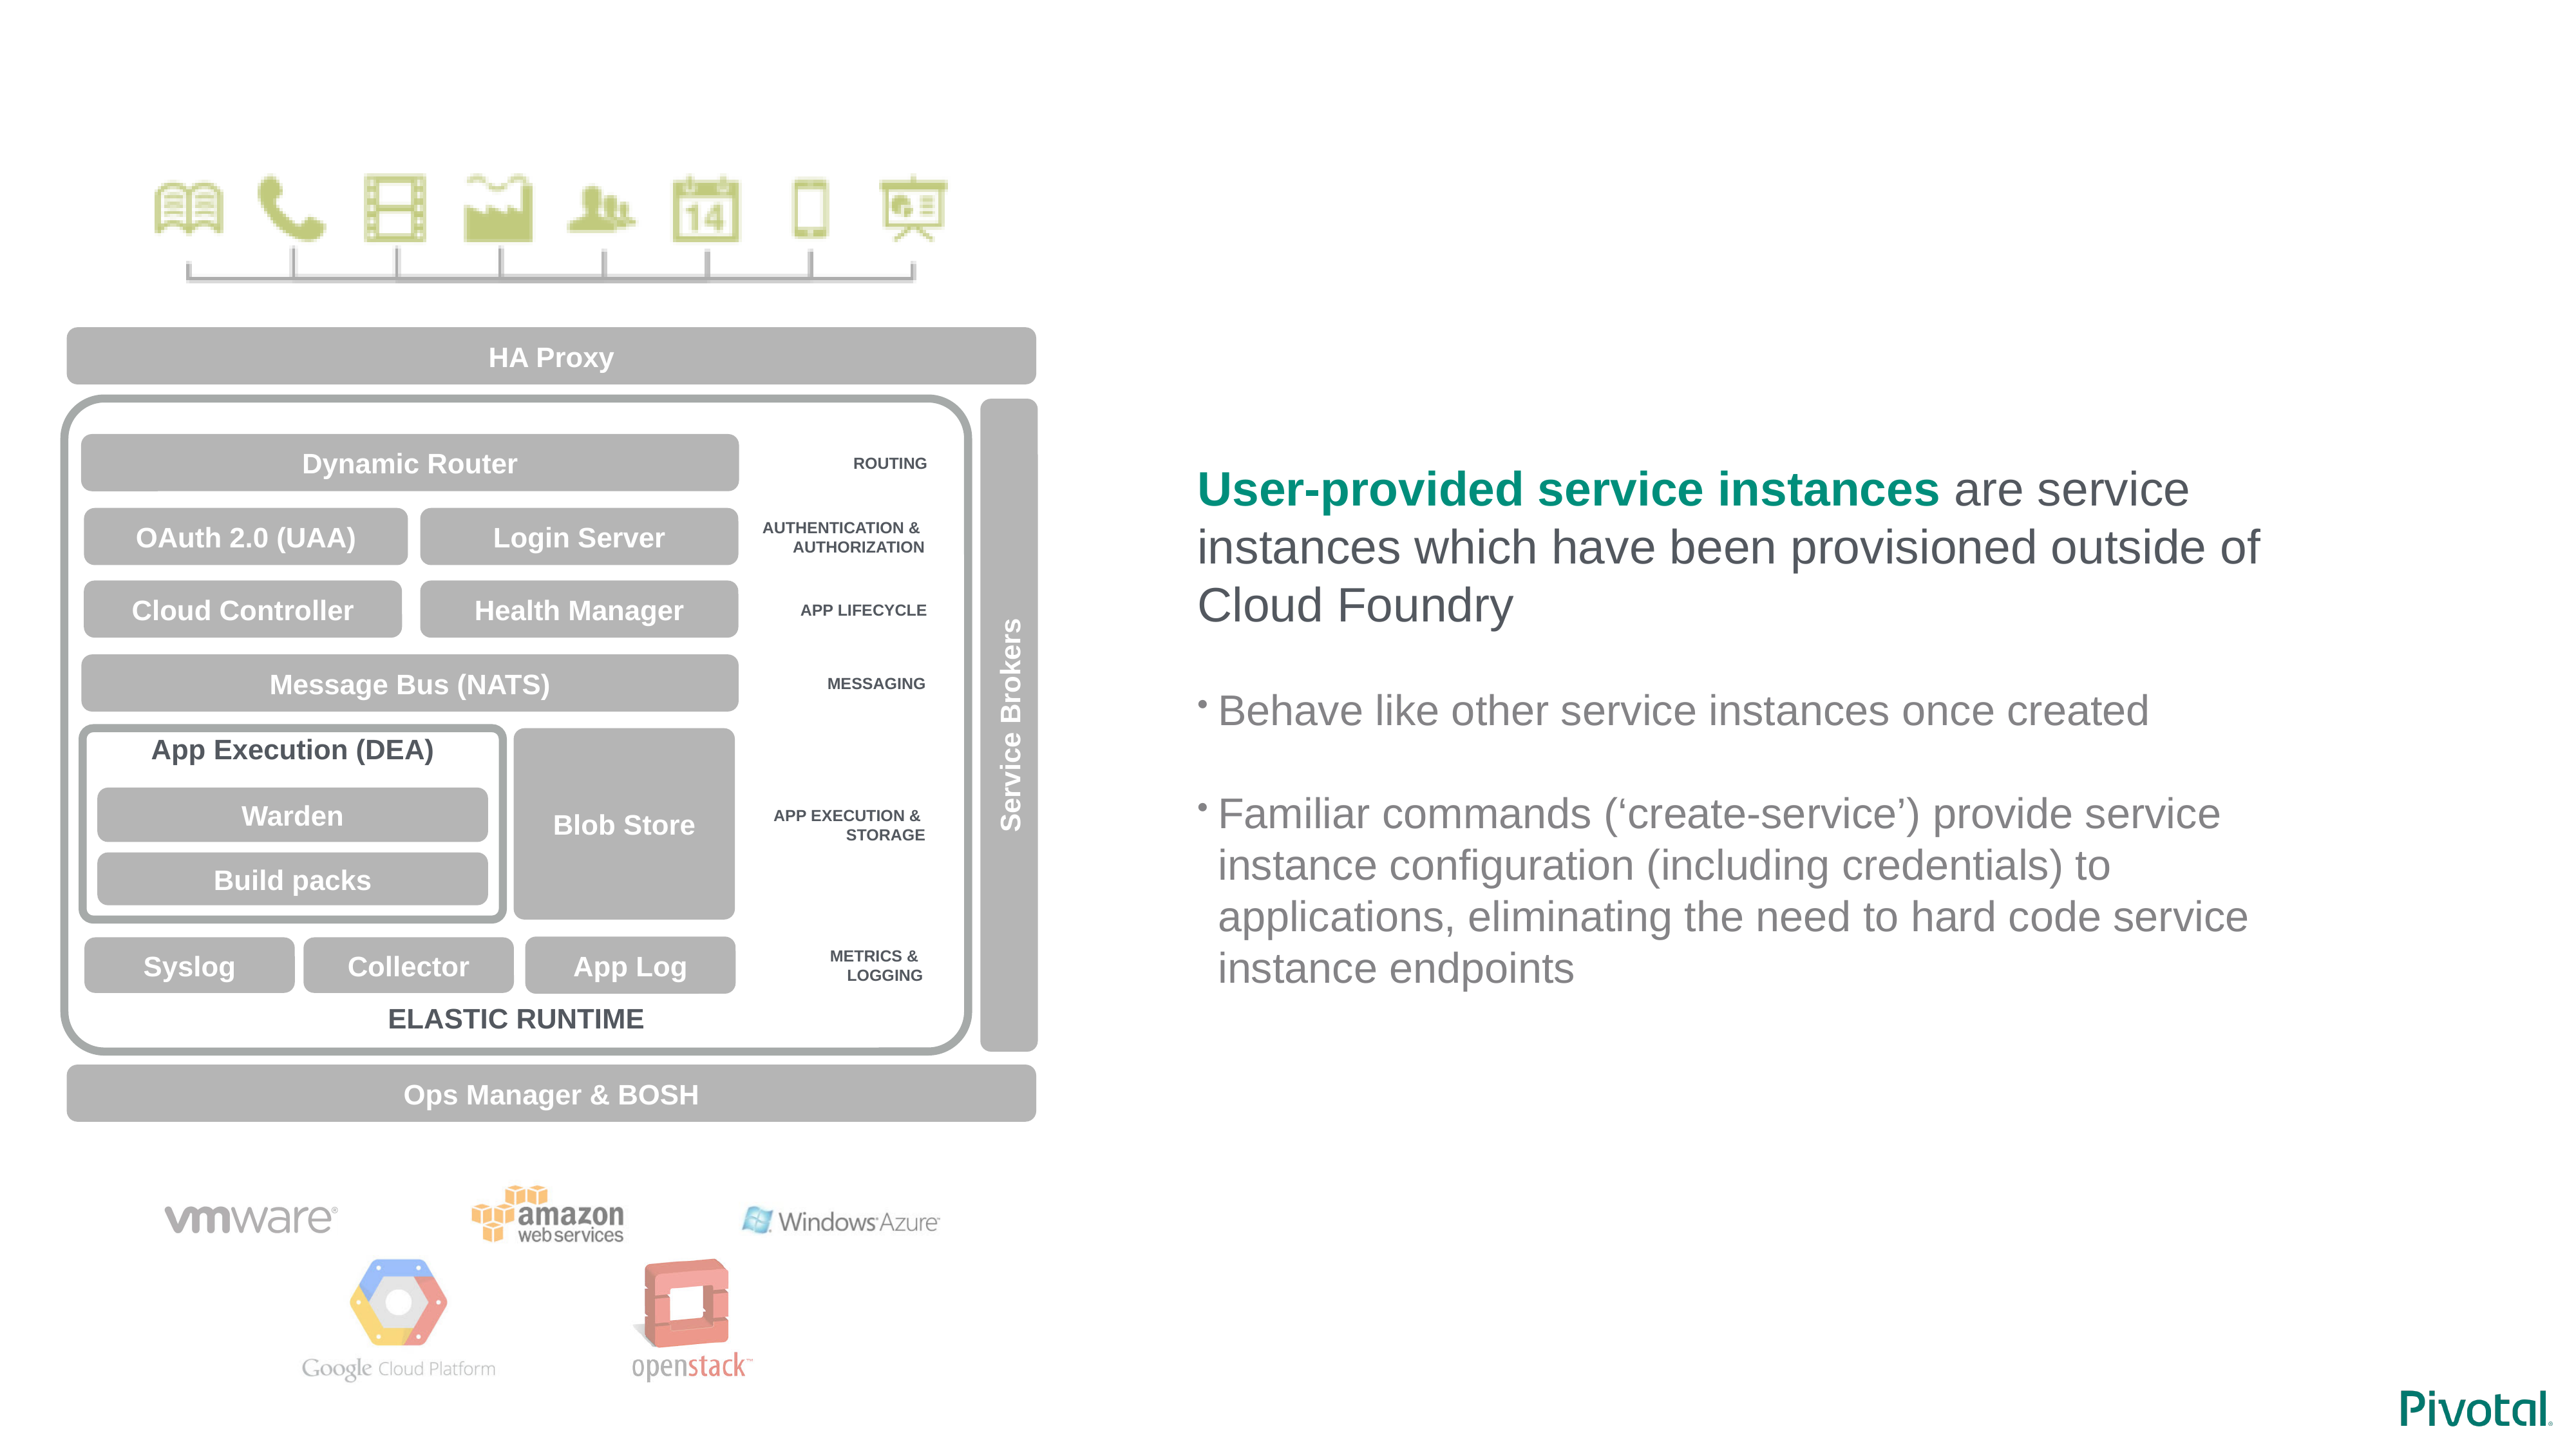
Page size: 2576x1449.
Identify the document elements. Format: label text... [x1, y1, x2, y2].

text_box ELASTIC RUNTIME [64, 398, 969, 1052]
text_box Ops Manager & BOSH [66, 1065, 1037, 1122]
text_box METRICS & LOGGING [824, 940, 929, 990]
text_box Login Server [420, 507, 739, 565]
text_box AUTHENTICATION & AUTHORIZATION [757, 512, 931, 562]
text_box App Log [525, 936, 736, 994]
text_box Warden [97, 787, 488, 842]
text_box Service Brokers [980, 399, 1038, 1052]
text_box Cloud Controller [84, 580, 402, 638]
text_box HA Proxy [66, 327, 1037, 384]
text_box Dynamic Router [80, 433, 739, 491]
text_box APP EXECUTION & STORAGE [768, 799, 931, 849]
picture [149, 167, 954, 284]
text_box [162, 1142, 940, 1388]
text_box App Execution (DEA) [82, 728, 503, 920]
text_box Message Bus (NATS) [81, 654, 739, 712]
text_box Blob Store [513, 728, 735, 920]
text_box Build packs [97, 852, 488, 905]
text_box APP LIFECYCLE [795, 594, 933, 625]
picture [2339, 1356, 2576, 1449]
text_box User-provided service instances are service instances which have been provisioned outside of Cloud Foundry Behave like other service instances once created Familiar commands (‘create-service’) provide service instance configuration (including credentials) to applications, eliminating the need to hard code service instance endpoints [1191, 451, 2347, 998]
text_box MESSAGING [822, 668, 932, 698]
text_box Syslog [84, 937, 295, 993]
text_box Collector [303, 937, 515, 993]
text_box ROUTING [848, 448, 933, 478]
text_box OAuth 2.0 (UAA) [84, 507, 408, 565]
text_box Health Manager [420, 580, 739, 638]
